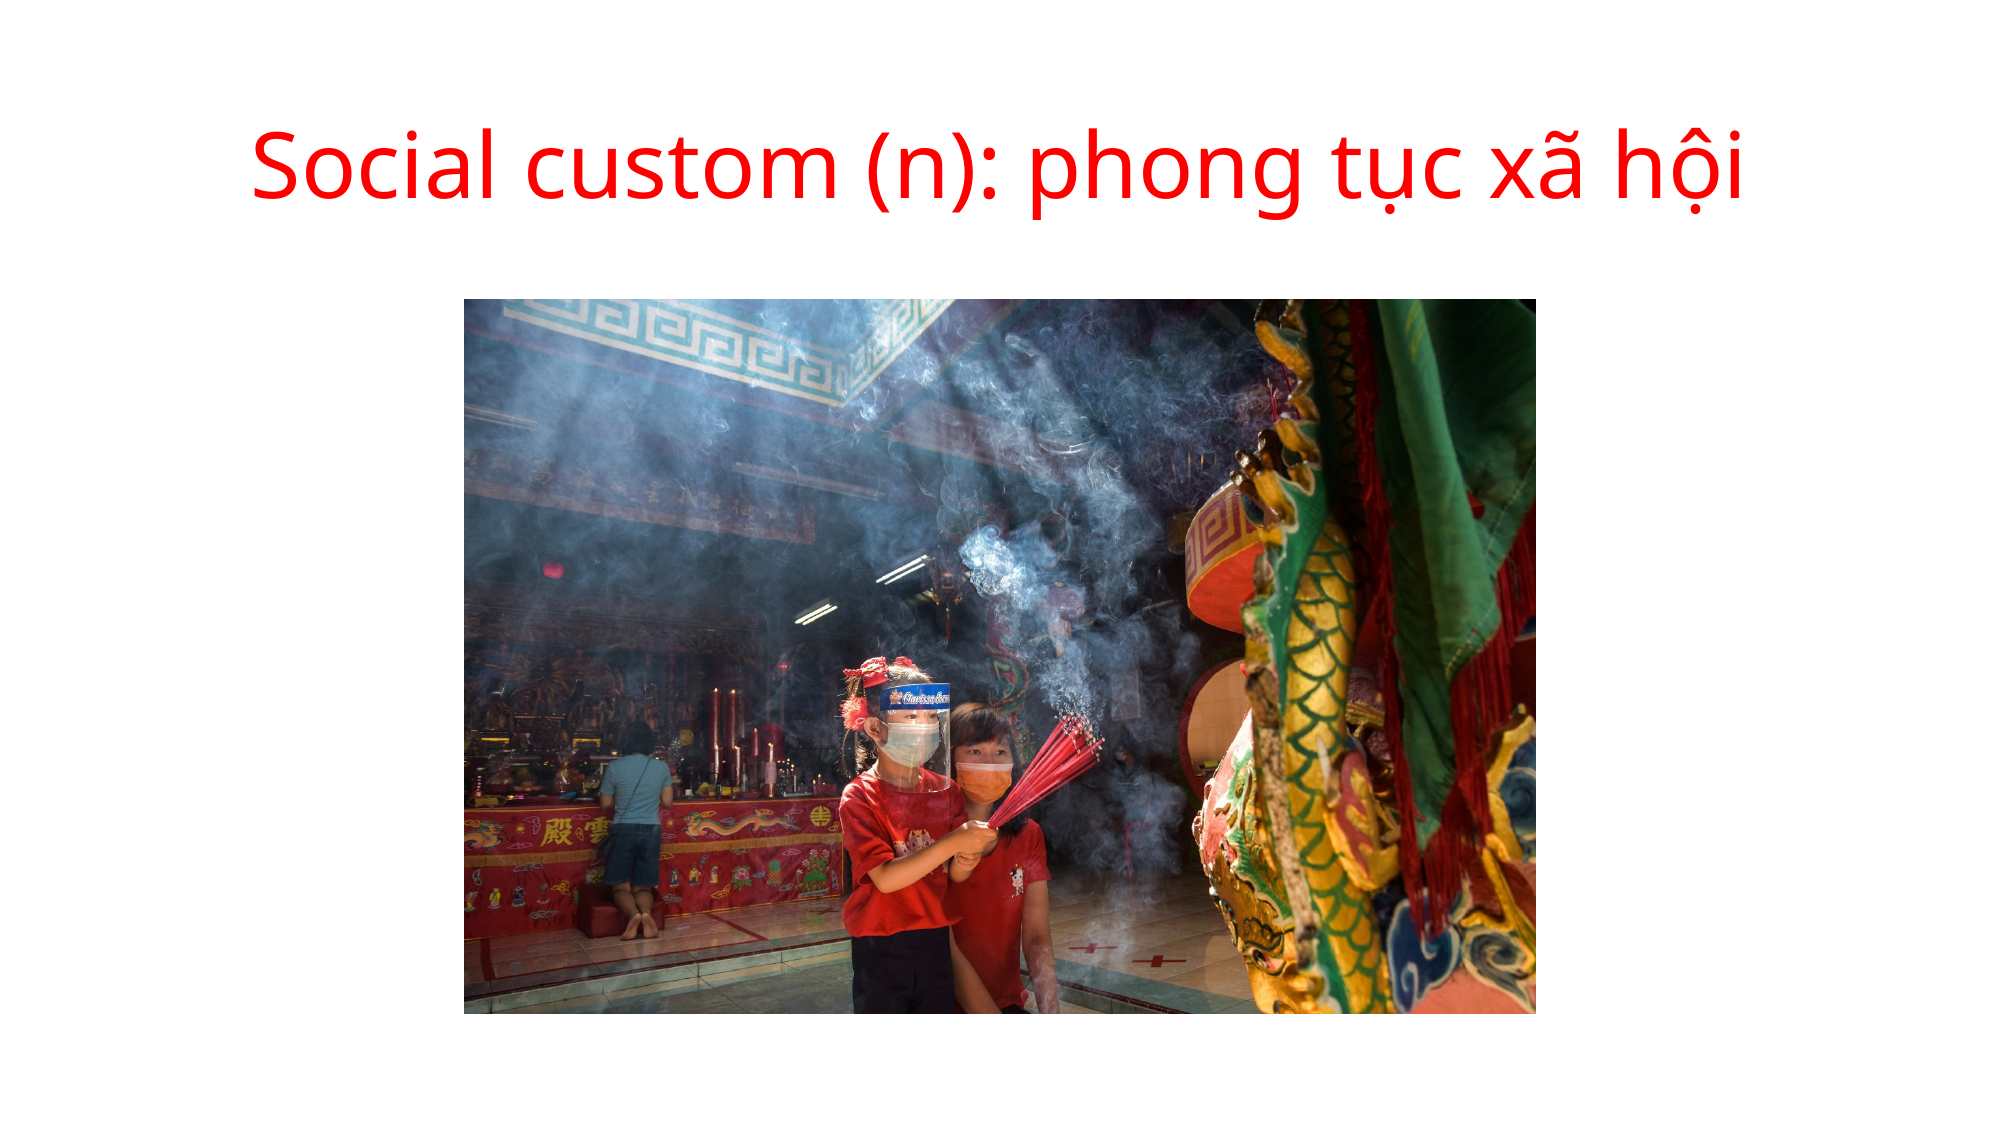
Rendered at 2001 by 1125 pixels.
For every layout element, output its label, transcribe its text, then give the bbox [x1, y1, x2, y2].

title Social custom (n): phong tục xã hội [137, 59, 1863, 278]
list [464, 299, 1536, 1014]
